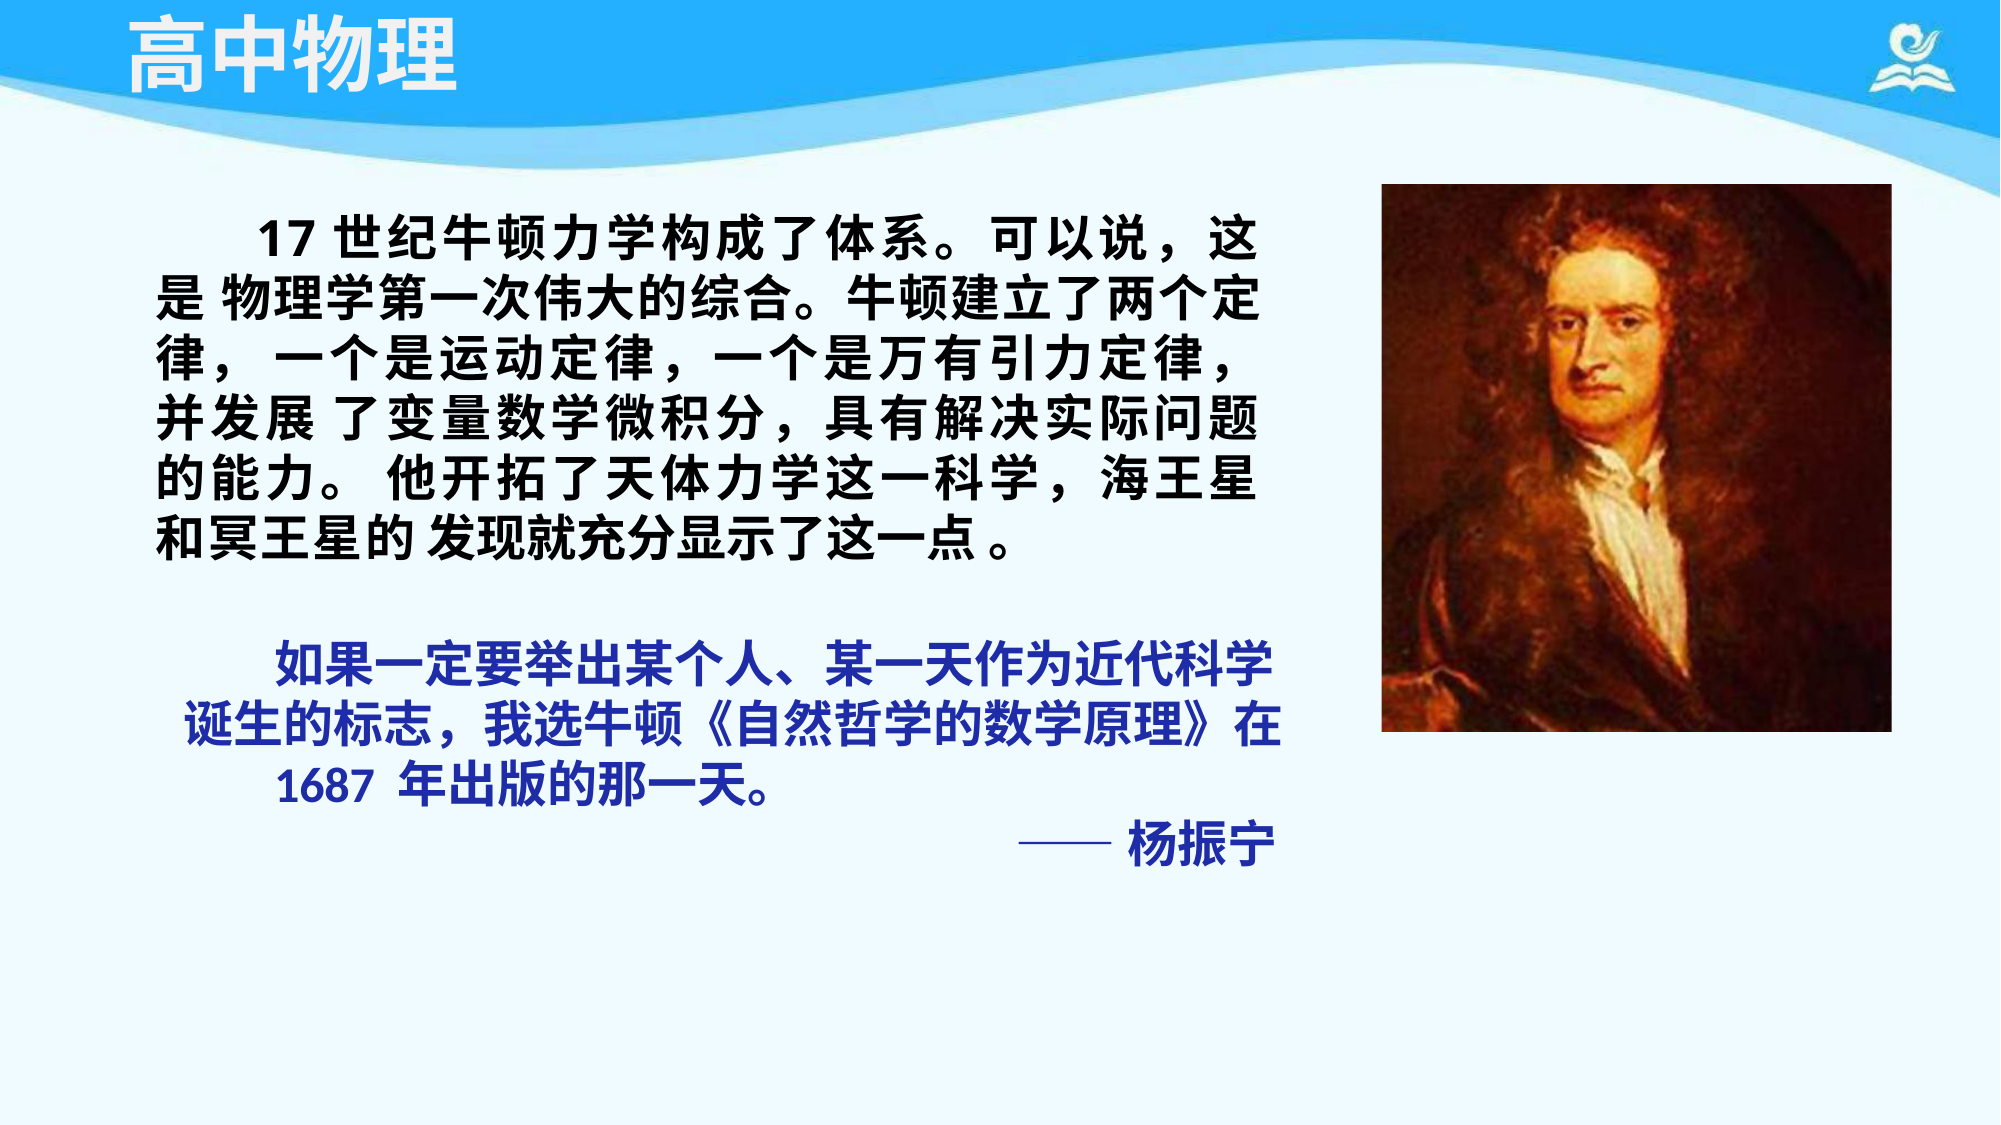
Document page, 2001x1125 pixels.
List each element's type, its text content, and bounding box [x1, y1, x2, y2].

text_box [1381, 184, 1892, 732]
text_box 17世纪牛顿力学构成了体系。可以说，这是 物理学第一次伟大的综合。牛顿建立了两个定律， 一个是运动定律，一个是万有引力定律，并发展 了变量数学微积分，具有解决实际问题的能力。 他开拓了天体力学这一科学，海王星和冥王星的 发现就充分显示了这一点 。 如果一定要举出某个人、某一天作为近代科学 诞生的标志，我选牛顿《自然哲学的数学原理》在 1687 年出版的那一天。 ——杨振宁 [153, 204, 1290, 873]
picture [0, 0, 2000, 1125]
title 高中物理 [123, 0, 461, 190]
